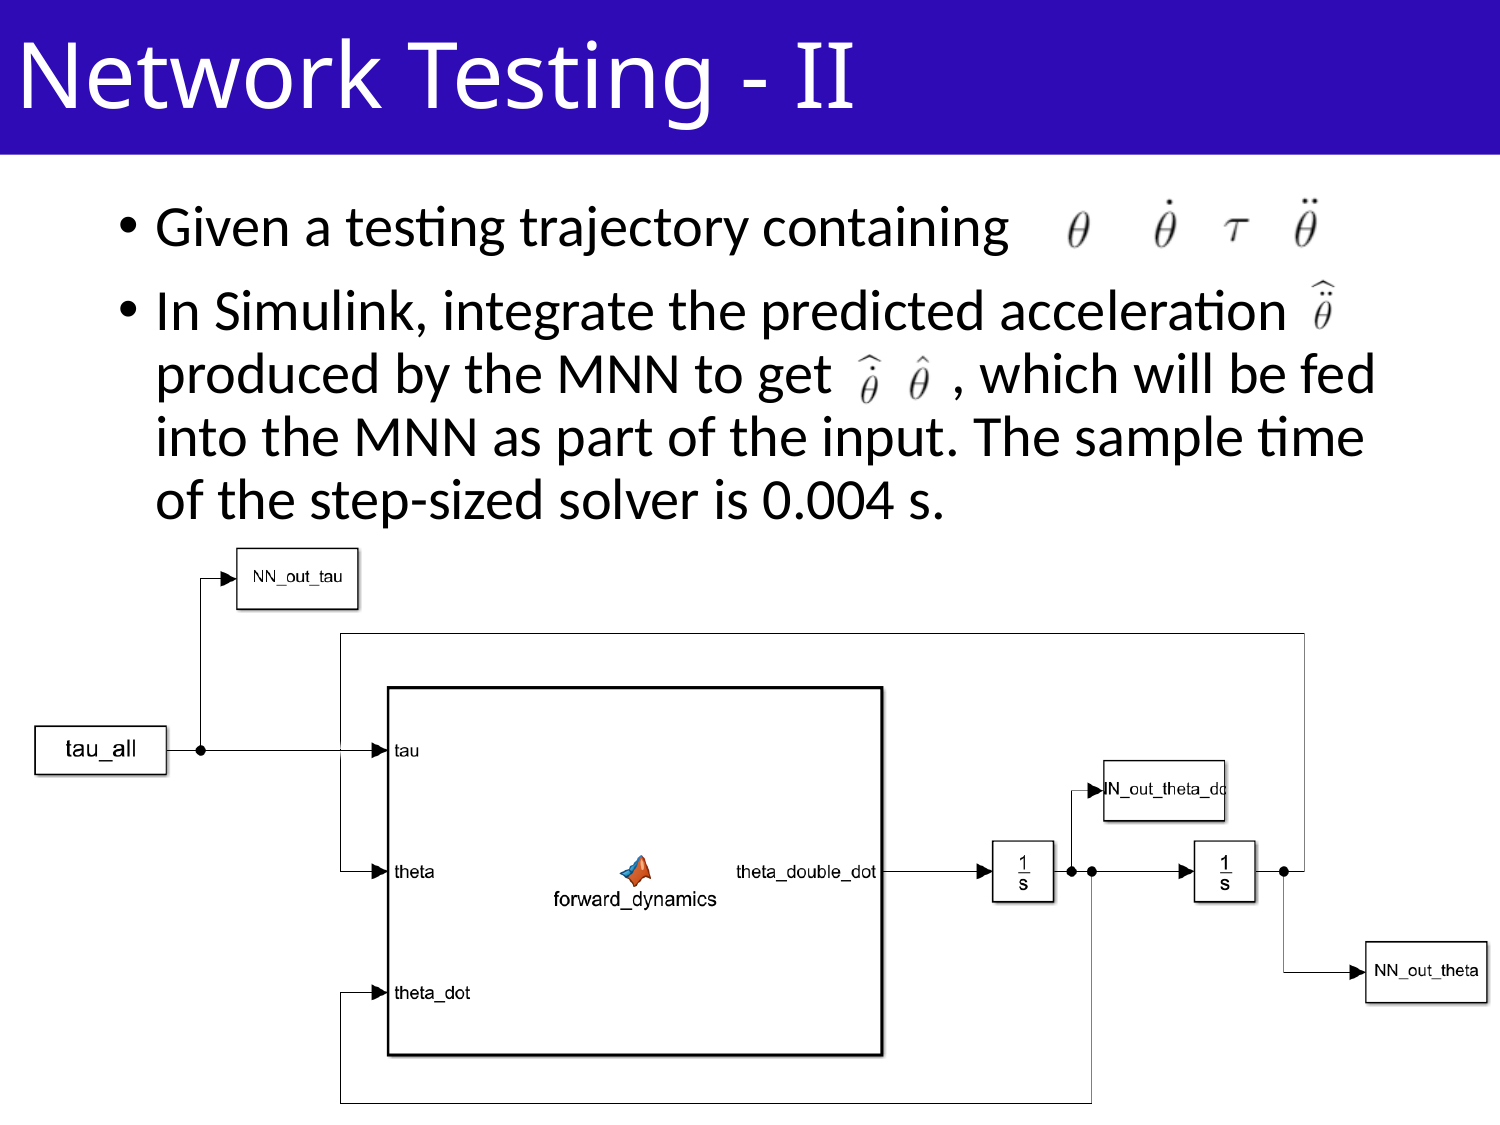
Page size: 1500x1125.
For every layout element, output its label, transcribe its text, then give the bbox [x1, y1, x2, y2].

picture [1263, 174, 1350, 272]
title Network Testing - II [0, 3, 1500, 155]
picture [1025, 186, 1261, 276]
picture [0, 531, 1500, 1125]
picture [847, 345, 953, 413]
picture [1298, 275, 1350, 341]
list Given a testing trajectory containing In Simulink, integrate the predicted acceleration produced by the MNN to get , which will be fed into the MNN as part of the input. The sample time of the step-sized solver is 0.004 s. [103, 188, 1397, 531]
